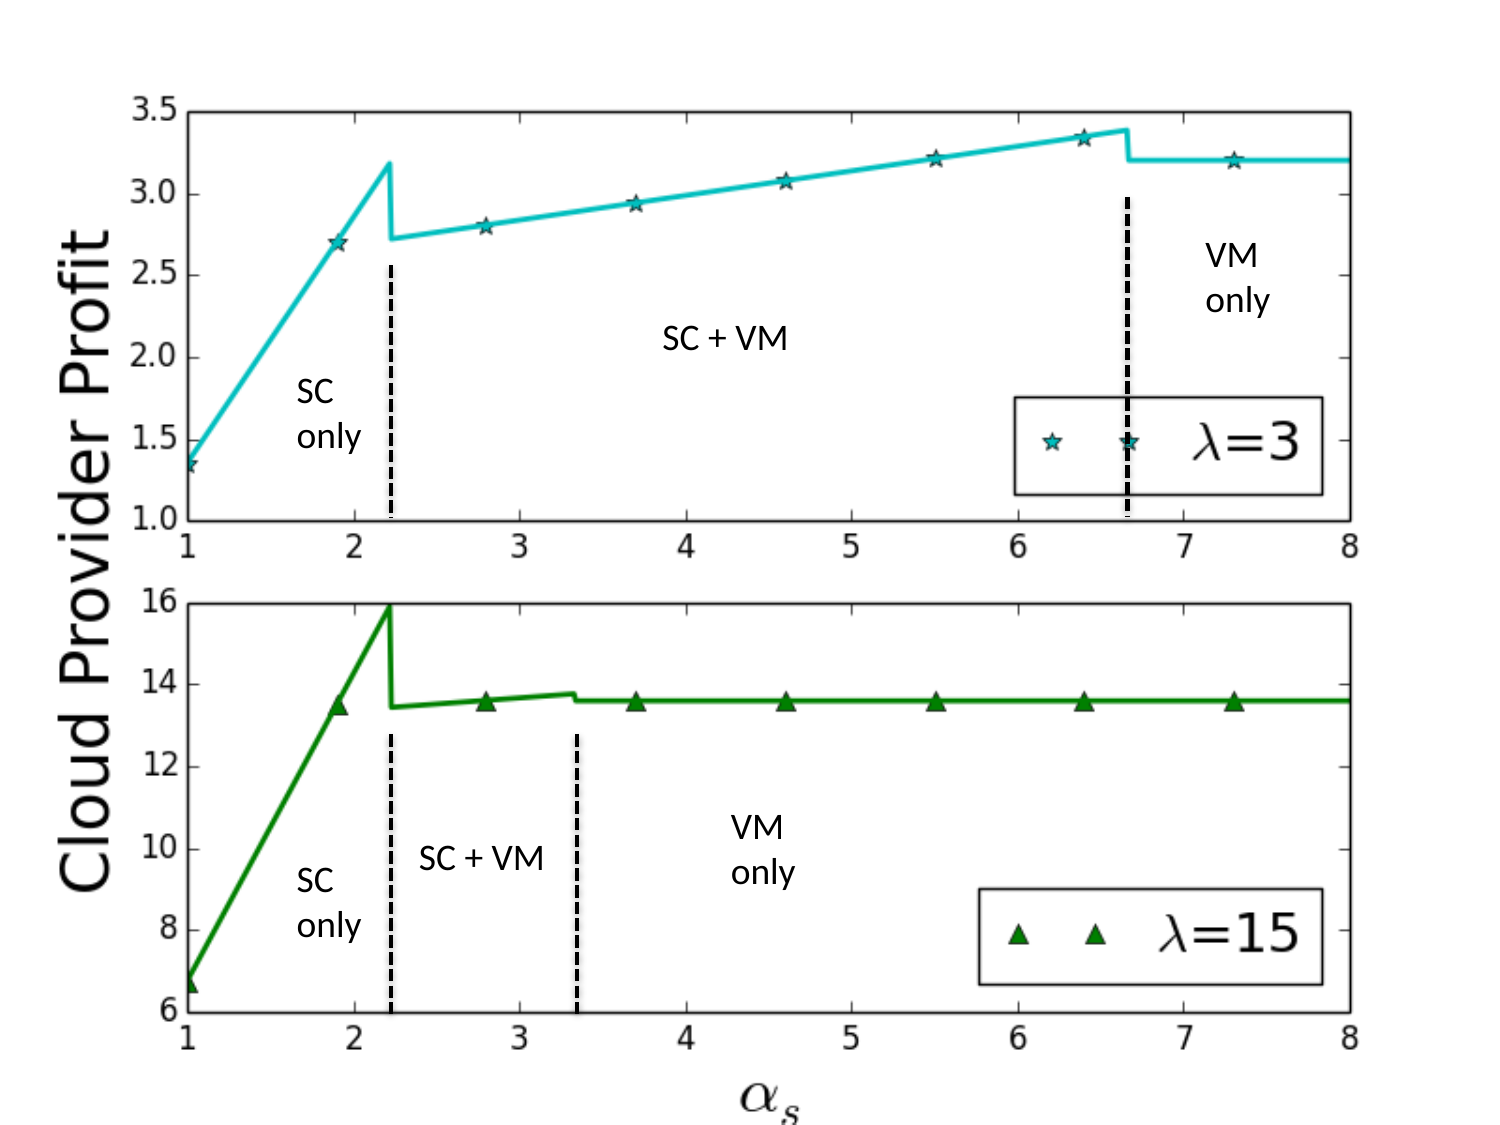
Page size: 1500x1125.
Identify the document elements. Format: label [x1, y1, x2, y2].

text_box [0, 0, 1500, 1125]
